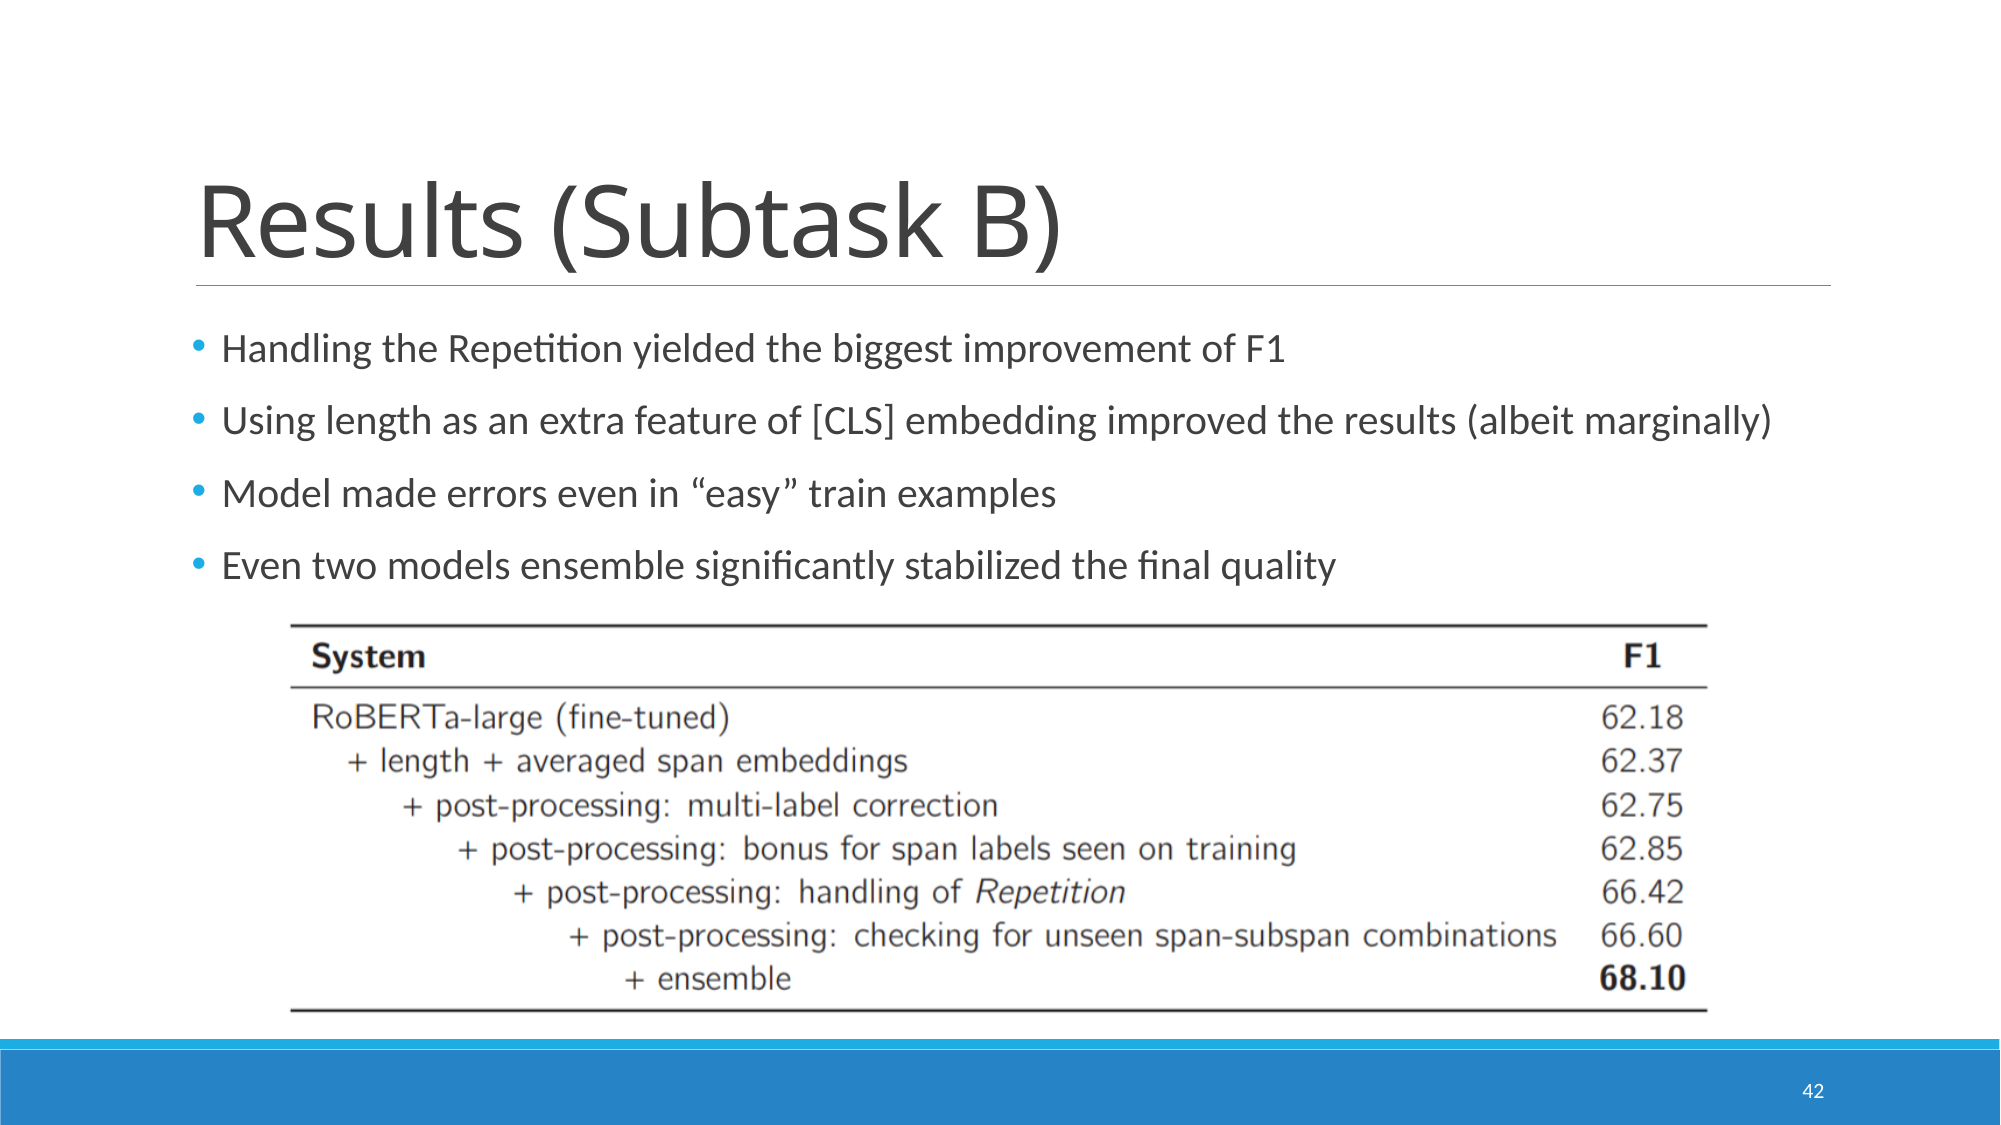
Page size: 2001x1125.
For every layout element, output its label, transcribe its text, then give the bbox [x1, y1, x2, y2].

picture [284, 618, 1726, 1024]
list Handling the Repetition yielded the biggest improvement of F1 Using length as an extra feature of [CLS] embedding improved the results (albeit marginally) Model made errors even in “easy” train examples Even two models ensemble significantly stabilized the final quality [158, 302, 1830, 963]
title Results (Subtask B) [180, 47, 1830, 285]
slide_number 42 [1624, 1059, 1840, 1120]
